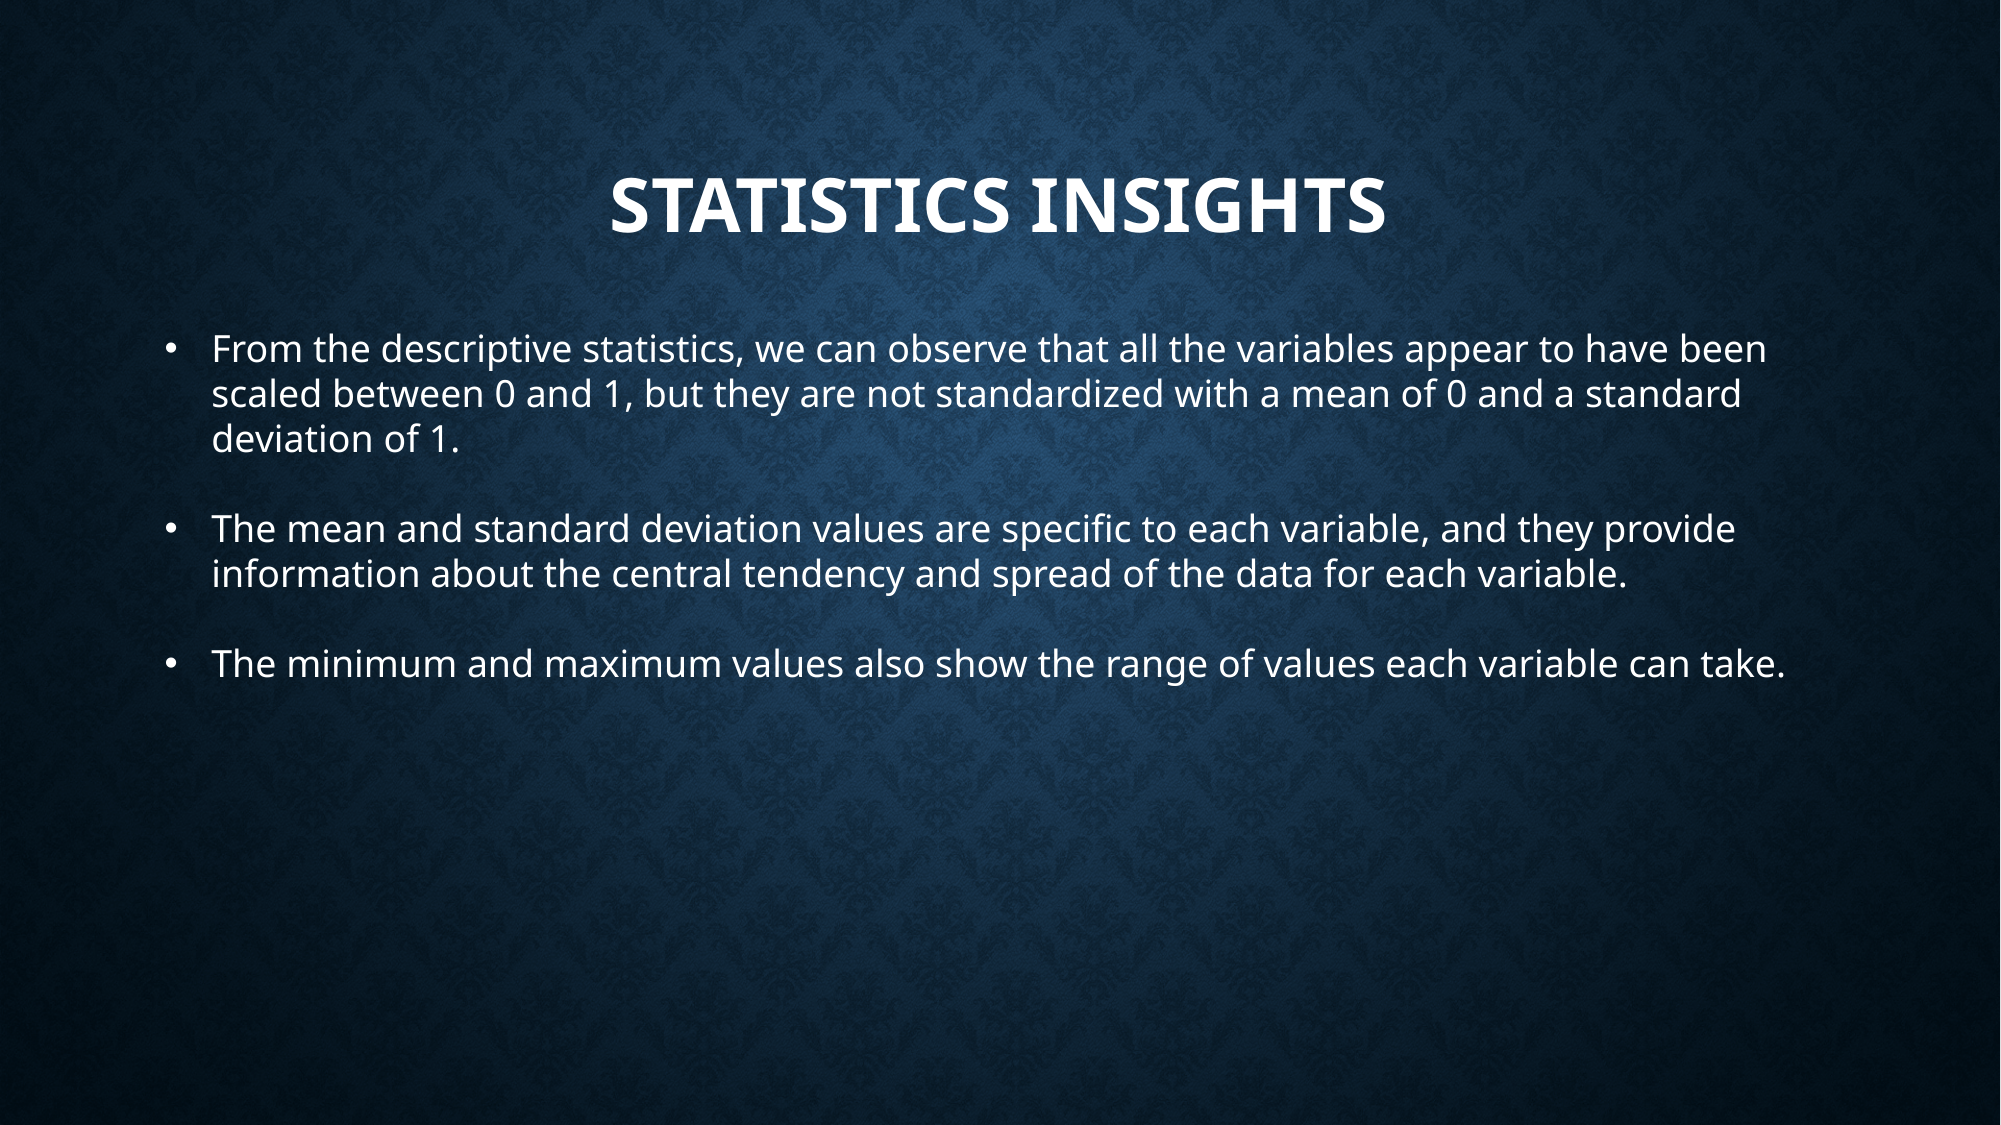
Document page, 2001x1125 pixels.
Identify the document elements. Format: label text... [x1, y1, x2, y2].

title statistics insights [149, 99, 1849, 317]
text_box From the descriptive statistics, we can observe that all the variables appear to have been scaled between 0 and 1, but they are not standardized with a mean of 0 and a standard deviation of 1. The mean and standard deviation values are specific to each variable, and they provide information about the central tendency and spread of the data for each variable. The minimum and maximum values also show the range of values each variable can take. [149, 317, 1849, 693]
